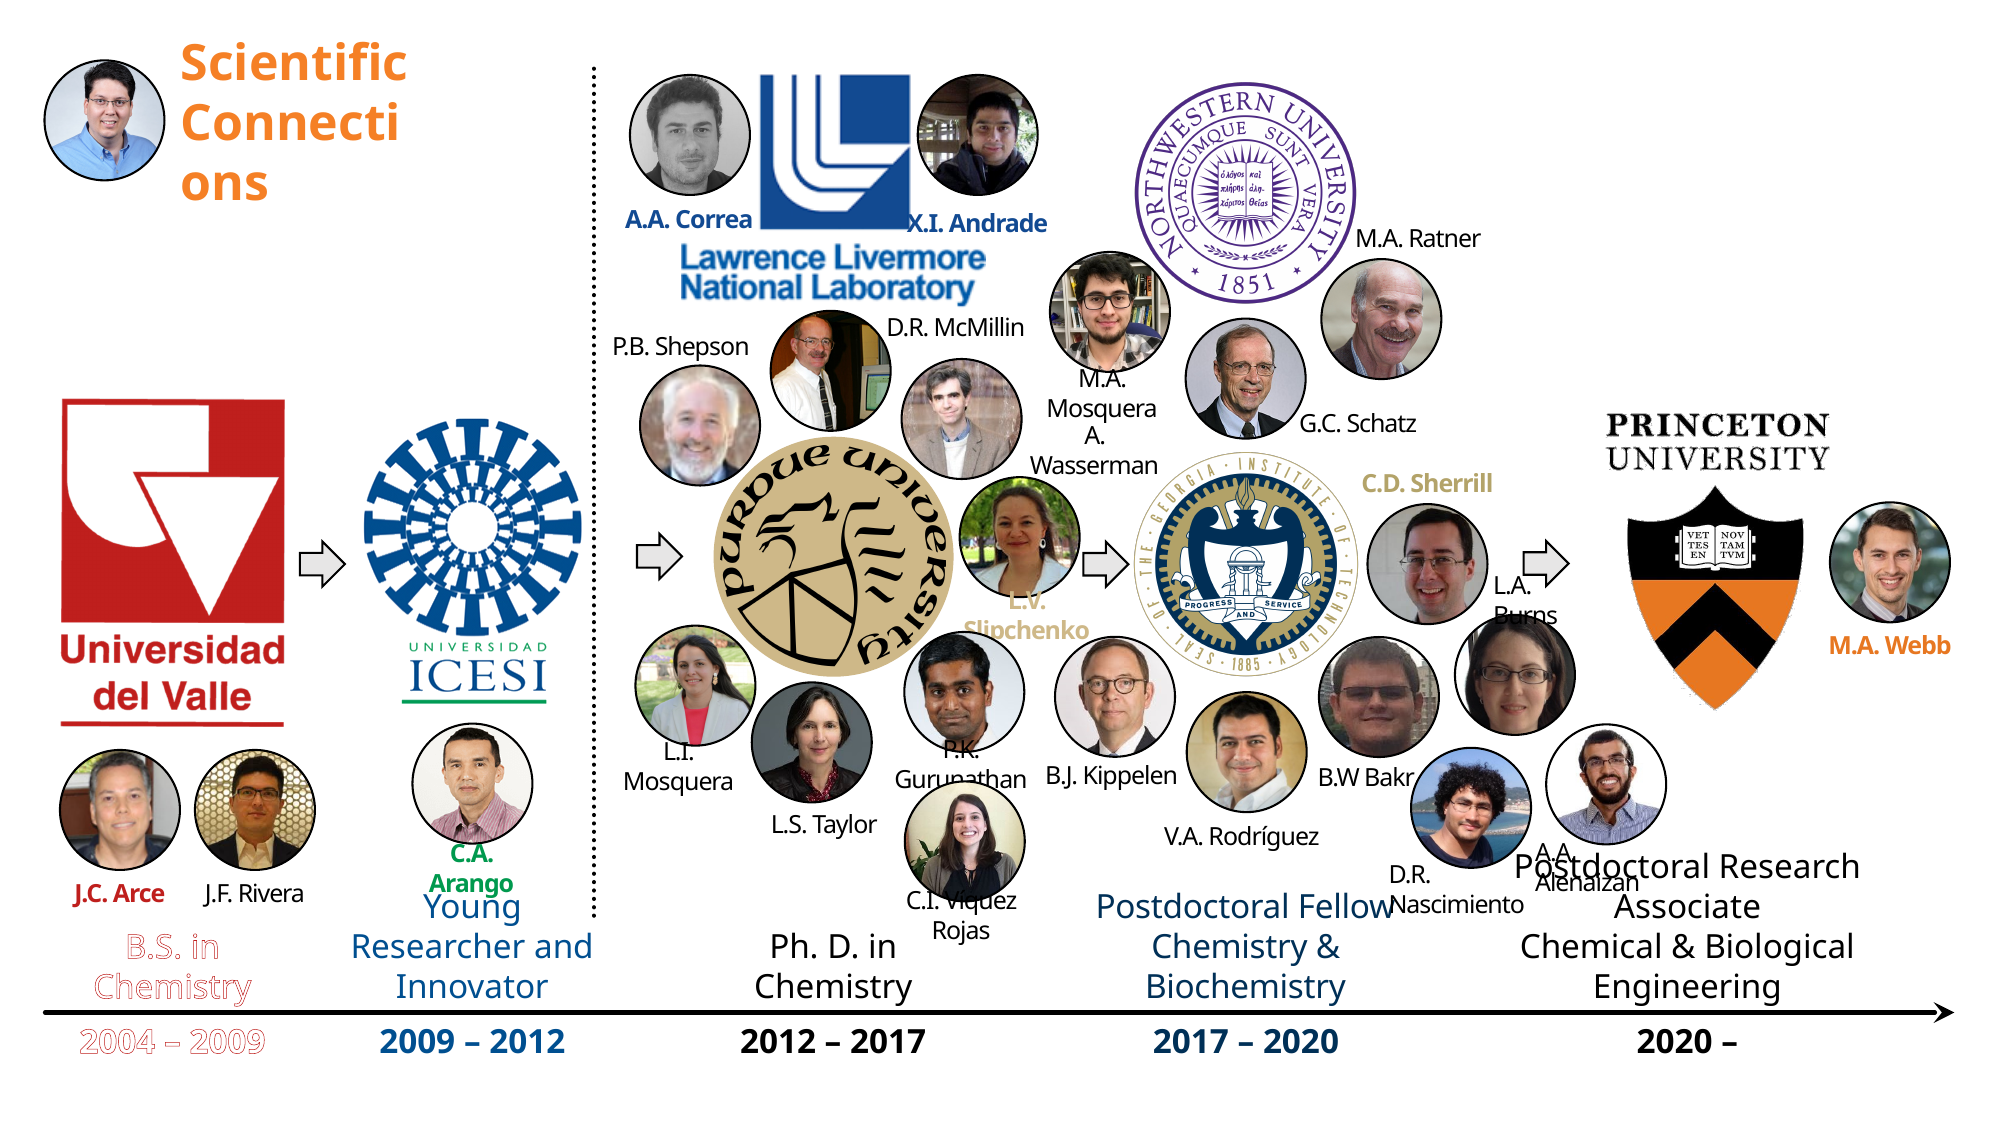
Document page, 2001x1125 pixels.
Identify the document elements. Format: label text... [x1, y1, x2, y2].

text_box A.A. Correa [614, 196, 680, 242]
text_box [1545, 723, 1668, 843]
text_box [635, 531, 684, 582]
text_box B.J. Kippelen [1036, 752, 1187, 798]
text_box Young Researcher and Innovator [344, 959, 600, 1005]
text_box C.D. Sherrill [1359, 459, 1503, 505]
text_box L.I. Mosquera [610, 743, 747, 789]
text_box M.A. Ratner [1359, 214, 1494, 260]
text_box X.I. Andrade [986, 203, 1053, 242]
text_box [900, 357, 1023, 481]
text_box D.R. Nascimiento [1388, 866, 1554, 912]
text_box A. Wasserman [1019, 427, 1170, 473]
text_box [903, 630, 1026, 740]
text_box [298, 539, 347, 590]
text_box A.A. Alenaizan [1535, 843, 1678, 889]
text_box Postdoctoral Research Associate Chemical & Biological Engineering [1439, 959, 1935, 1005]
text_box B.S. in Chemistry [52, 959, 293, 1005]
text_box P.K. Gurunathan [880, 740, 1042, 786]
text_box Ph. D. in Chemistry [698, 959, 969, 1005]
text_box [1184, 317, 1307, 440]
text_box [1053, 635, 1177, 758]
text_box [1317, 635, 1440, 754]
picture [59, 398, 285, 727]
text_box [1410, 746, 1533, 869]
text_box [903, 780, 1026, 892]
text_box P.B. Shepson [605, 323, 756, 369]
text_box 2004 – 2009 [59, 1019, 285, 1065]
text_box [1320, 260, 1443, 381]
text_box C.A. Arango [411, 844, 532, 890]
text_box L.S. Taylor [749, 801, 900, 846]
text_box [628, 74, 680, 196]
text_box [639, 369, 762, 487]
text_box [1366, 505, 1489, 626]
text_box 2009 – 2012 [359, 1019, 585, 1065]
text_box C.I. Víquez Rojas [880, 892, 1042, 938]
picture [1133, 451, 1359, 677]
text_box [1185, 691, 1308, 812]
picture [360, 418, 585, 707]
text_box J.F. Rivera [194, 869, 315, 915]
text_box [1830, 501, 1951, 622]
text_box G.C. Schatz [1283, 400, 1434, 446]
text_box [750, 681, 873, 801]
text_box M.A. Mosquera [1027, 369, 1178, 415]
text_box Scientific Connections [180, 89, 427, 150]
text_box [1453, 617, 1576, 736]
text_box [634, 624, 757, 743]
text_box [43, 59, 166, 182]
text_box 2012 – 2017 [720, 1019, 946, 1065]
text_box B.W Bakr [1317, 754, 1417, 800]
text_box [1048, 250, 1171, 369]
text_box 2020 – [1574, 1019, 1800, 1065]
text_box 2017 – 2020 [1133, 1019, 1359, 1065]
text_box V.A. Rodríguez [1164, 812, 1330, 858]
text_box [769, 309, 892, 432]
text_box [713, 436, 954, 677]
text_box [1082, 539, 1130, 590]
text_box L.A. Burns [1493, 576, 1593, 622]
text_box [58, 748, 181, 869]
text_box [958, 476, 1081, 591]
picture [1133, 80, 1359, 306]
text_box J.C. Arce [59, 869, 180, 915]
text_box [411, 722, 534, 844]
text_box Postdoctoral Fellow Chemistry & Biochemistry [1073, 959, 1419, 1005]
text_box M.A. Webb [1830, 622, 1965, 668]
picture [680, 74, 986, 308]
text_box D.R. McMillin [886, 304, 1037, 350]
text_box [193, 748, 316, 869]
text_box [986, 74, 1039, 196]
text_box [1522, 538, 1571, 576]
text_box L.V. Slipchenko [954, 591, 1102, 637]
picture [1604, 412, 1830, 713]
